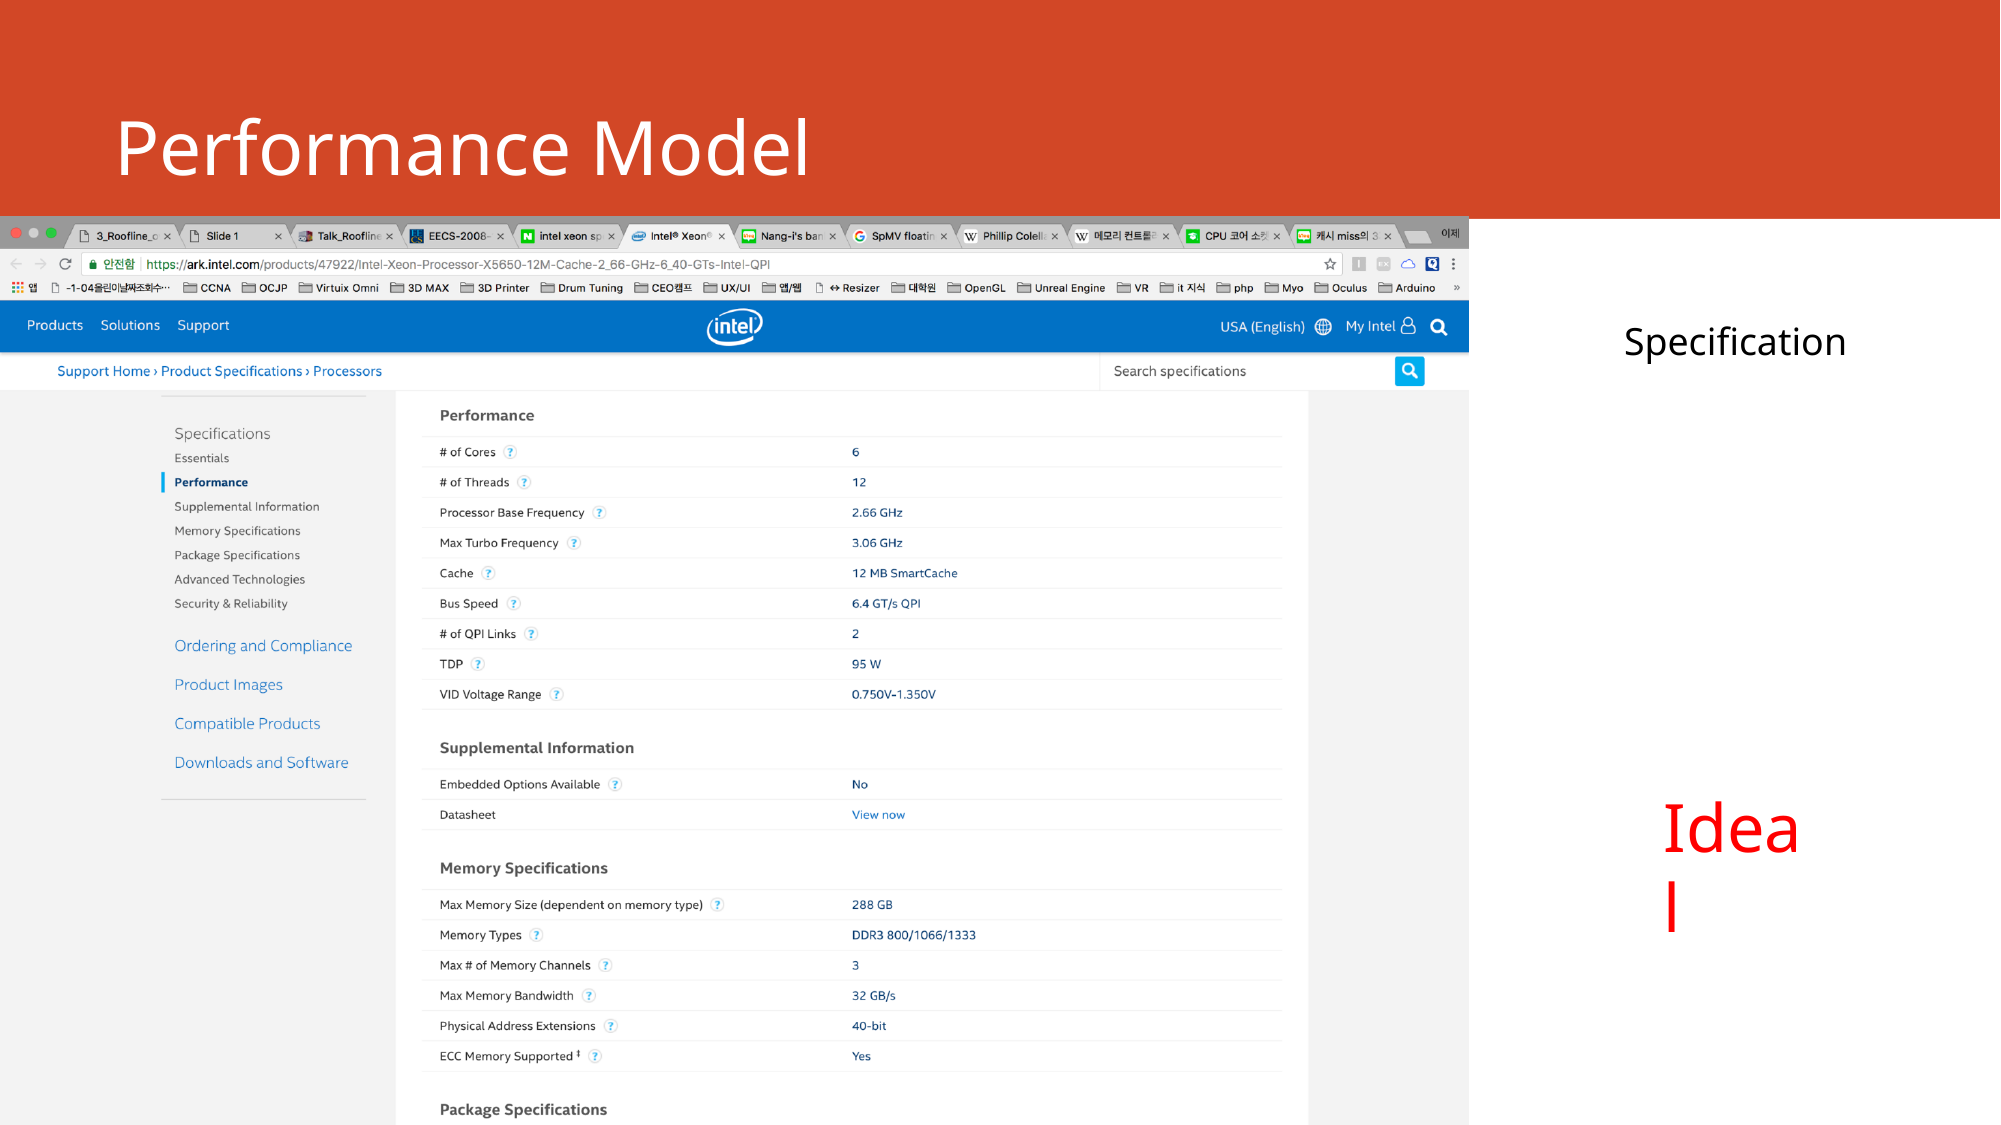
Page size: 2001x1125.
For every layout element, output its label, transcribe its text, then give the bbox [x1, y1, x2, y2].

picture [0, 216, 1469, 1125]
title Performance Model [99, 0, 1863, 199]
text_box Ideal [1648, 778, 1835, 953]
text_box Specification [1609, 310, 1875, 371]
